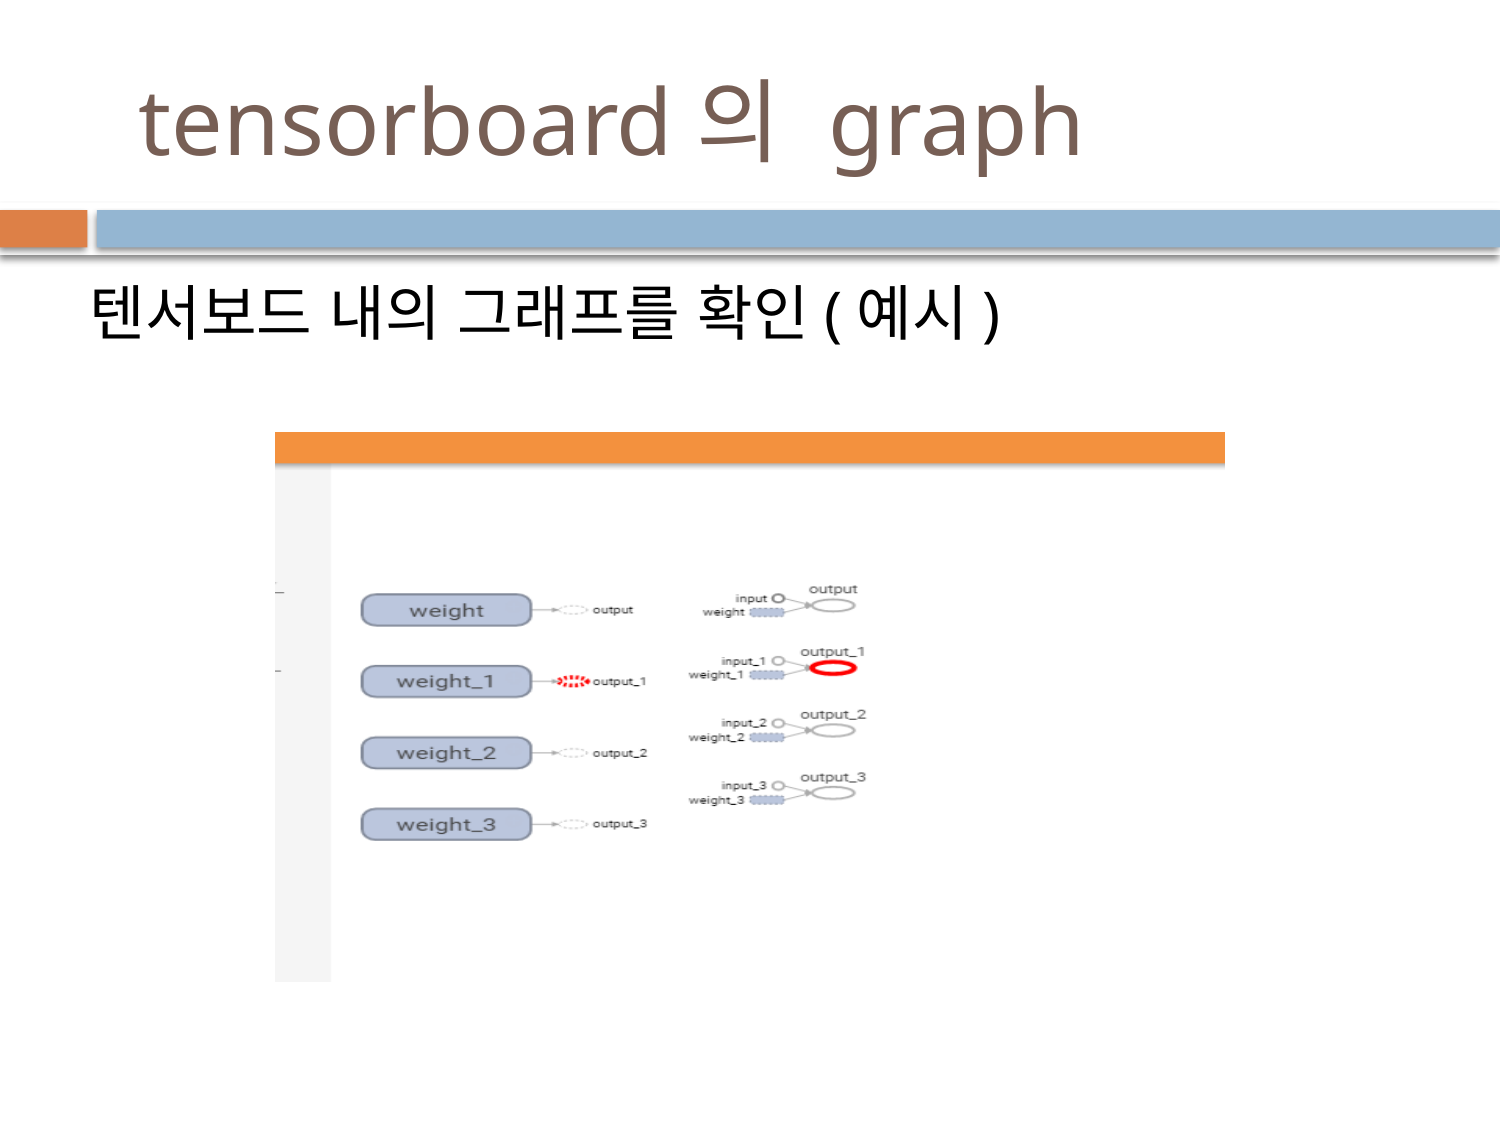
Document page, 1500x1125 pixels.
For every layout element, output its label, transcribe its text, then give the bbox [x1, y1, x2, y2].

picture [274, 432, 1226, 982]
list 텐서보드 내의 그래프를 확인(예시) [75, 267, 1425, 539]
title tensorboard의 graph [100, 37, 1438, 200]
